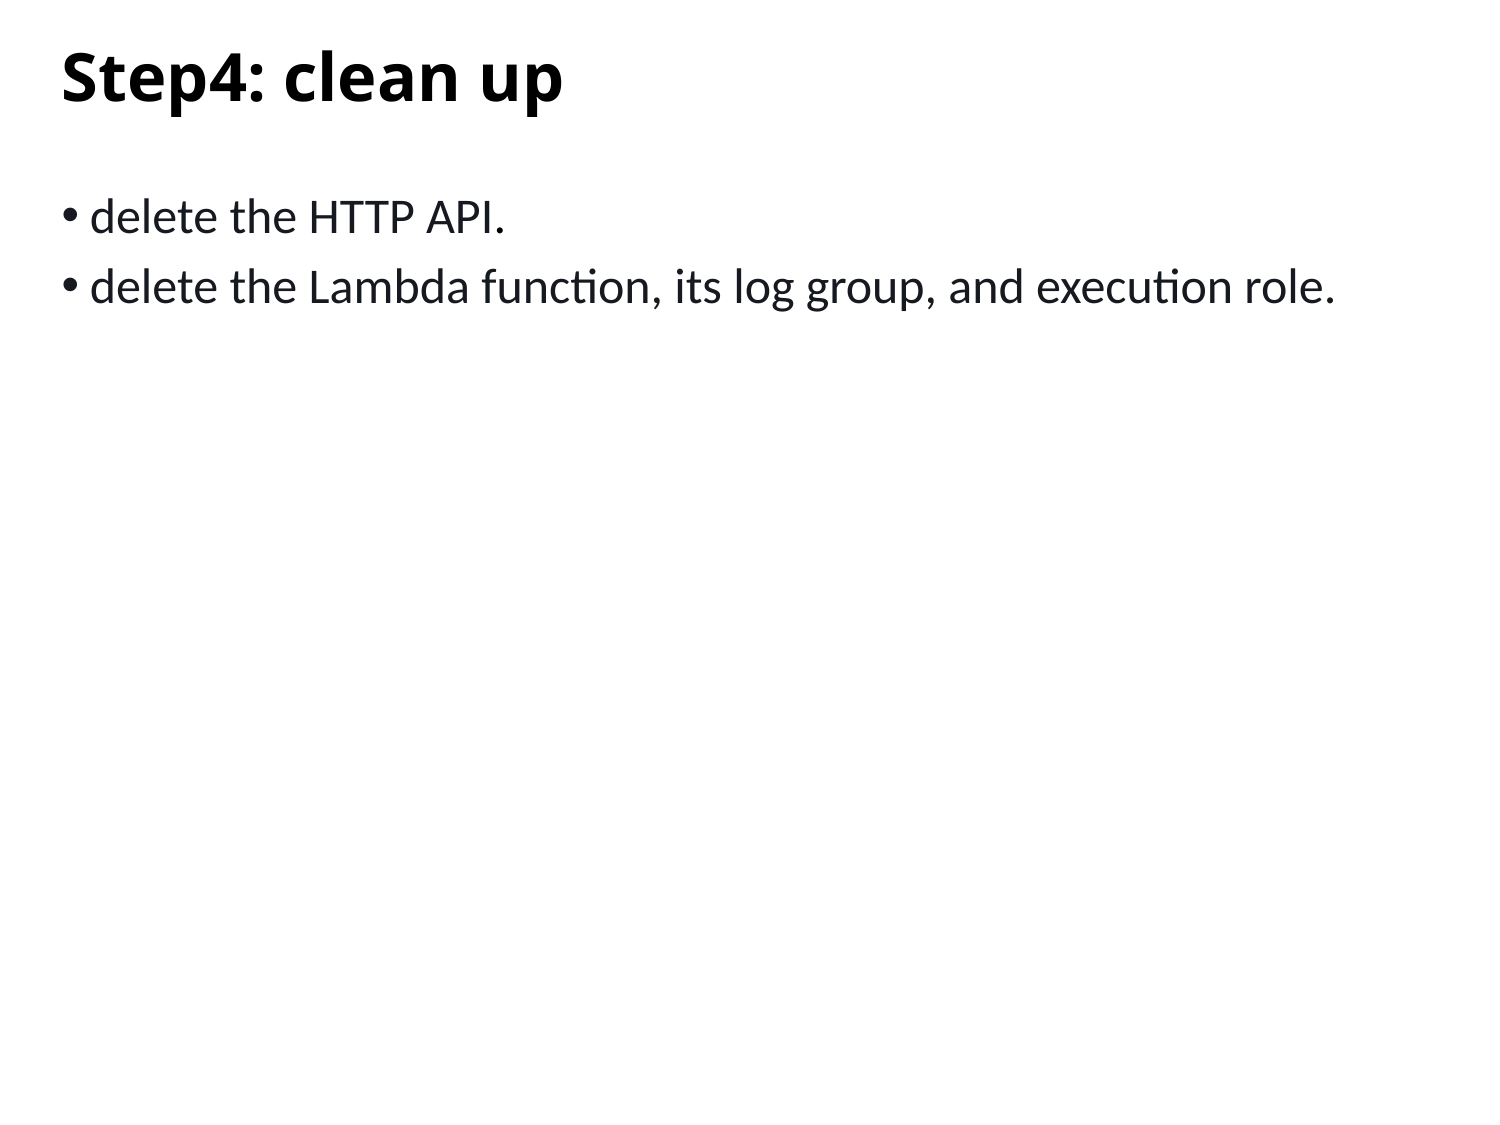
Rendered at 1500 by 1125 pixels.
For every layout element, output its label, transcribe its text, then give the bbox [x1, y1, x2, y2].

list delete the HTTP API. delete the Lambda function, its log group, and execution role. [46, 183, 1390, 338]
title Step4: clean up [46, 25, 1258, 134]
